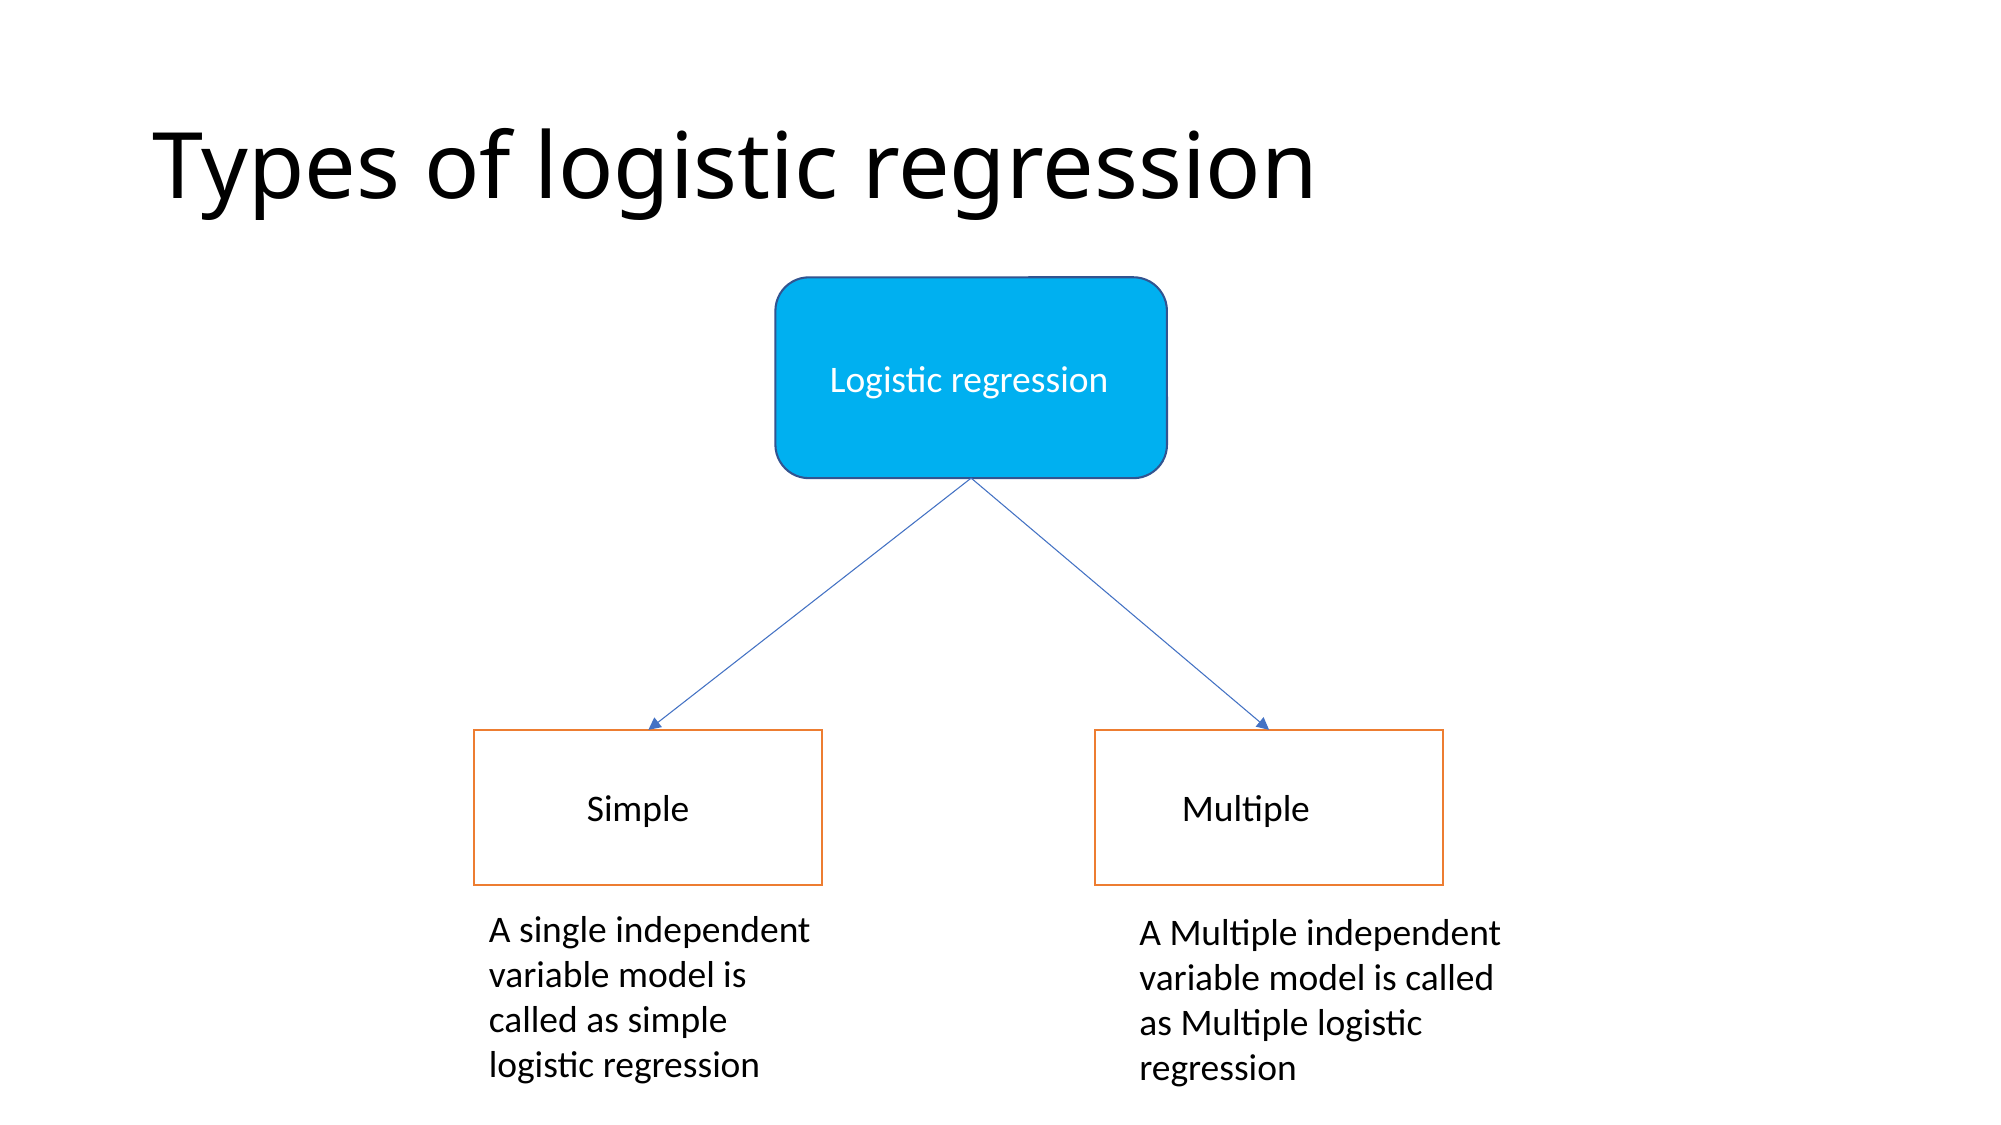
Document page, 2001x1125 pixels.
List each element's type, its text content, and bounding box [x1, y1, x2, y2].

title Types of logistic regression [137, 59, 1863, 278]
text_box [474, 277, 1526, 1098]
